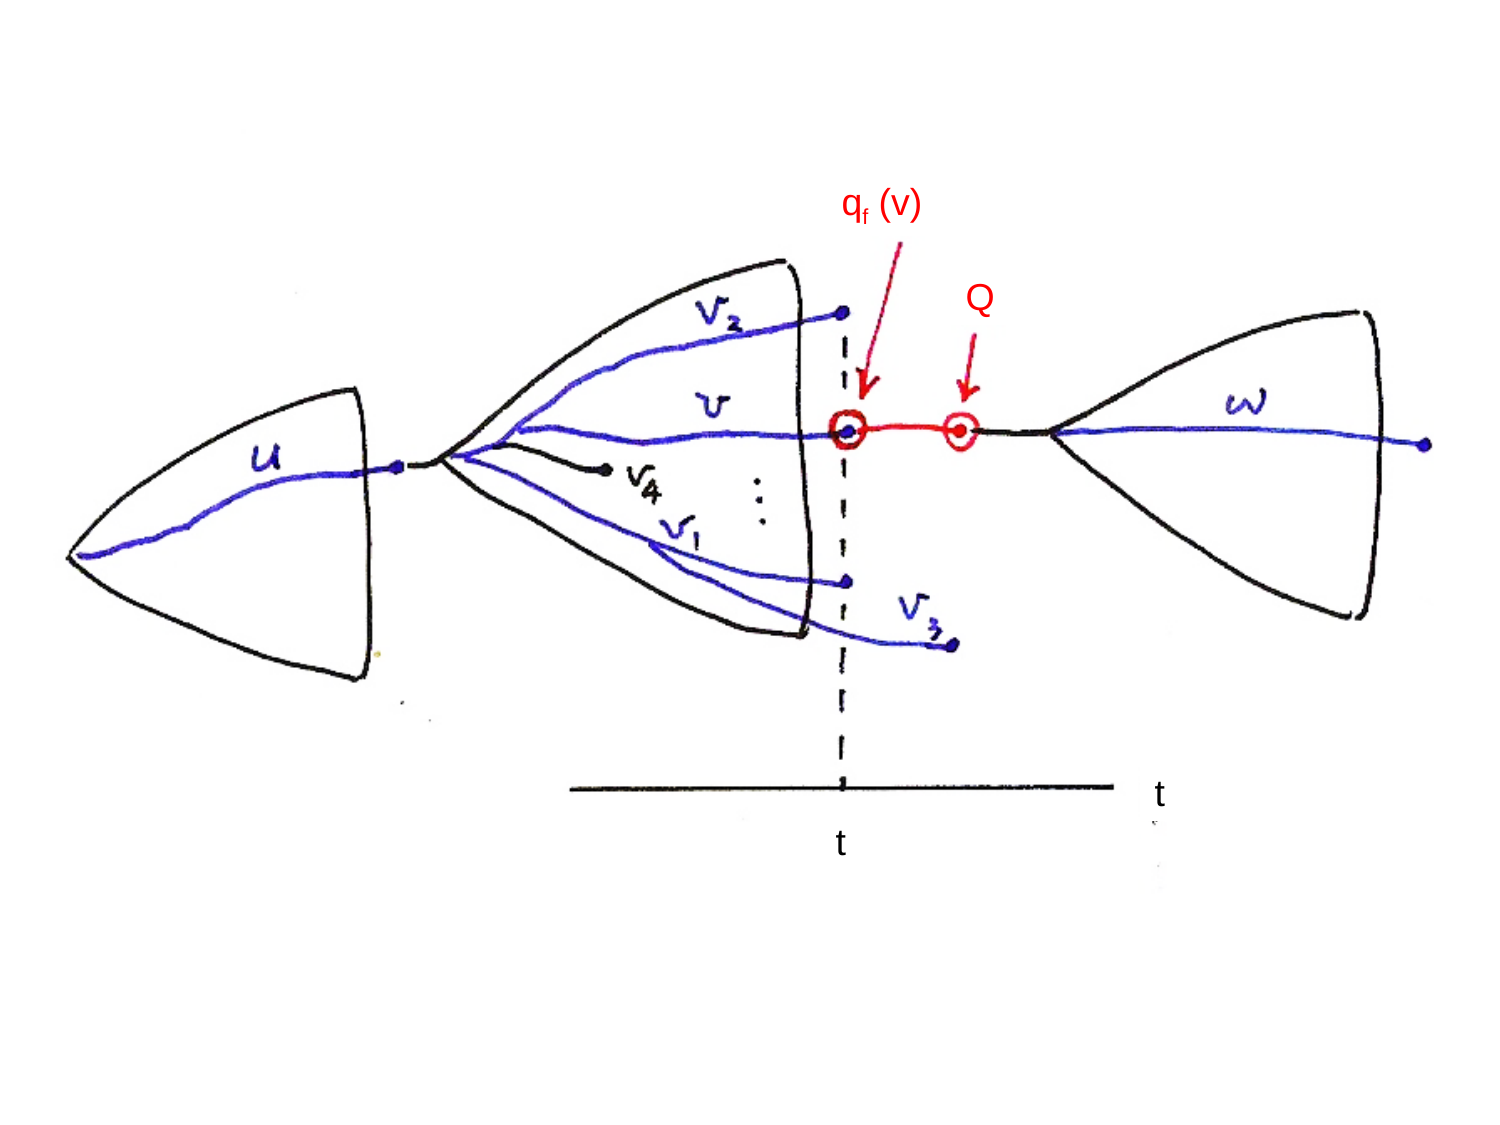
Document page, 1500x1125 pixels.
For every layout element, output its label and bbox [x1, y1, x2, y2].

picture [40, 125, 1449, 894]
